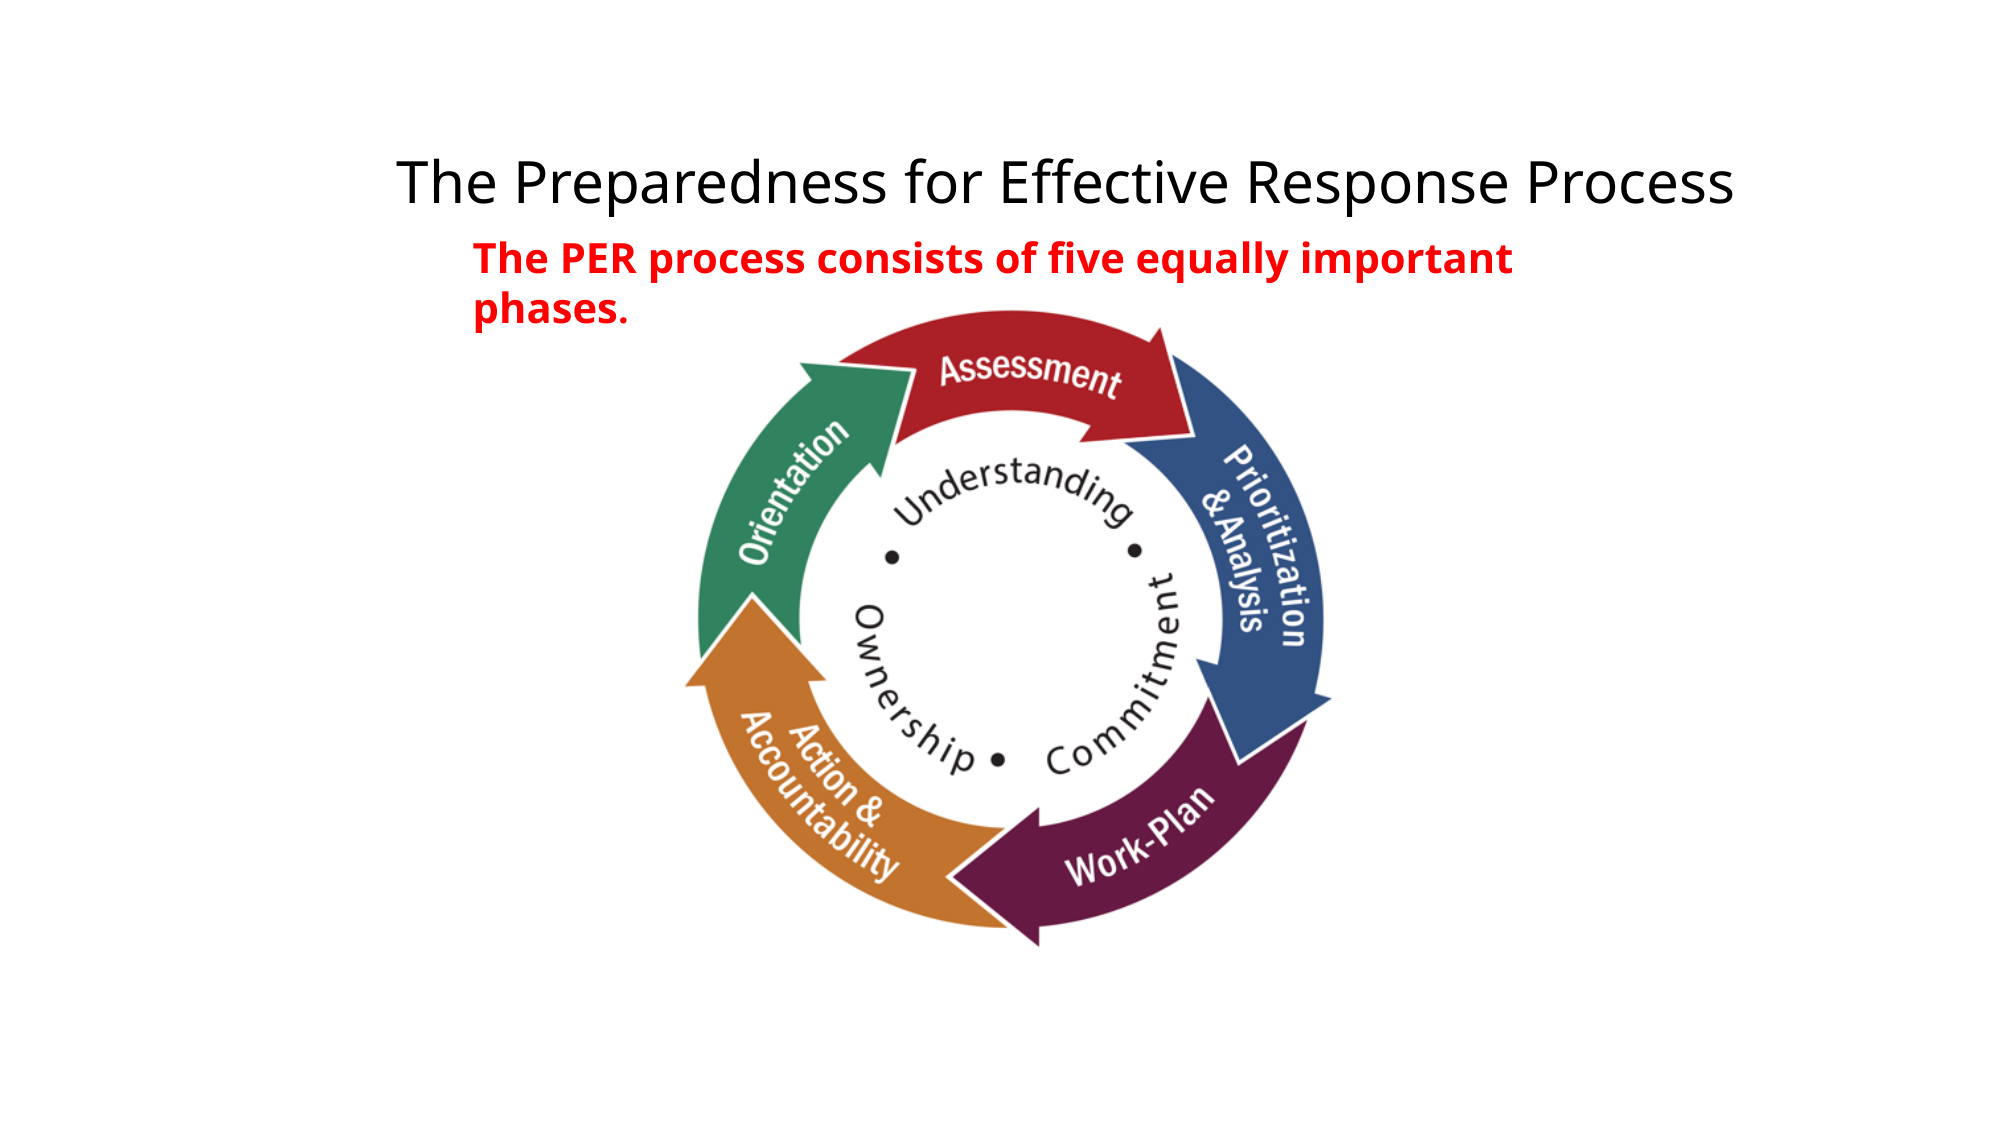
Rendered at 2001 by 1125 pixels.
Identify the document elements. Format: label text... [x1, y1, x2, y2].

text_box The PER process consists of five equally important phases. [457, 224, 1623, 340]
picture [677, 290, 1342, 955]
text_box The Preparedness for Effective Response Process [381, 137, 1791, 253]
